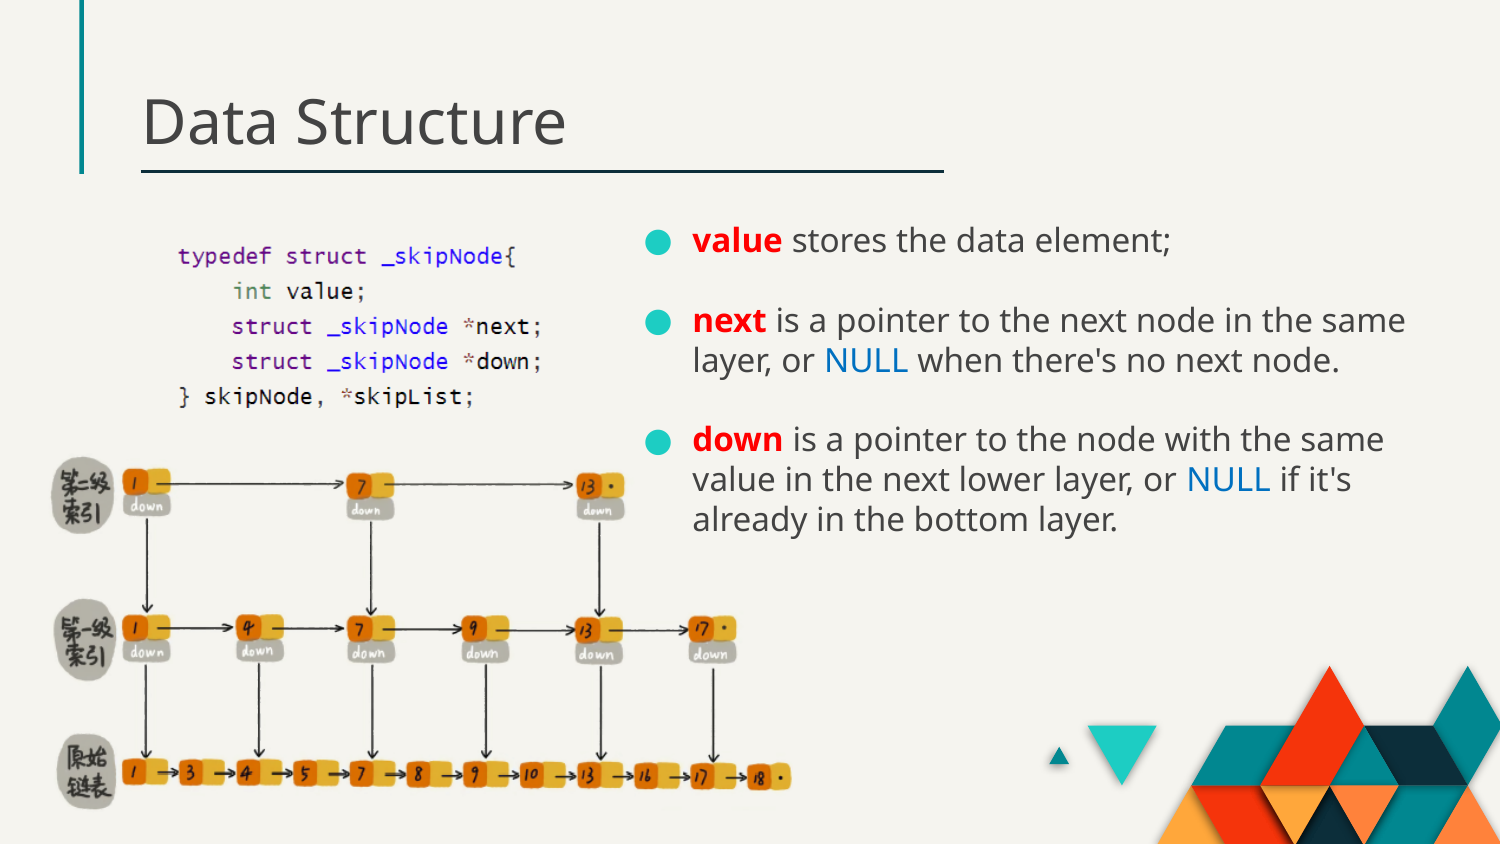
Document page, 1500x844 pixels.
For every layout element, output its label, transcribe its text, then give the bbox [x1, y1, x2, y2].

title Data Structure [126, 76, 1455, 172]
picture [30, 450, 793, 833]
title value stores the data element; next is a pointer to the next node in the same layer, or NULL when there's no next node. down is a pointer to the node with the same value in the next lower layer, or NULL if it's already in the bottom layer. [602, 203, 1455, 604]
picture [167, 234, 589, 423]
